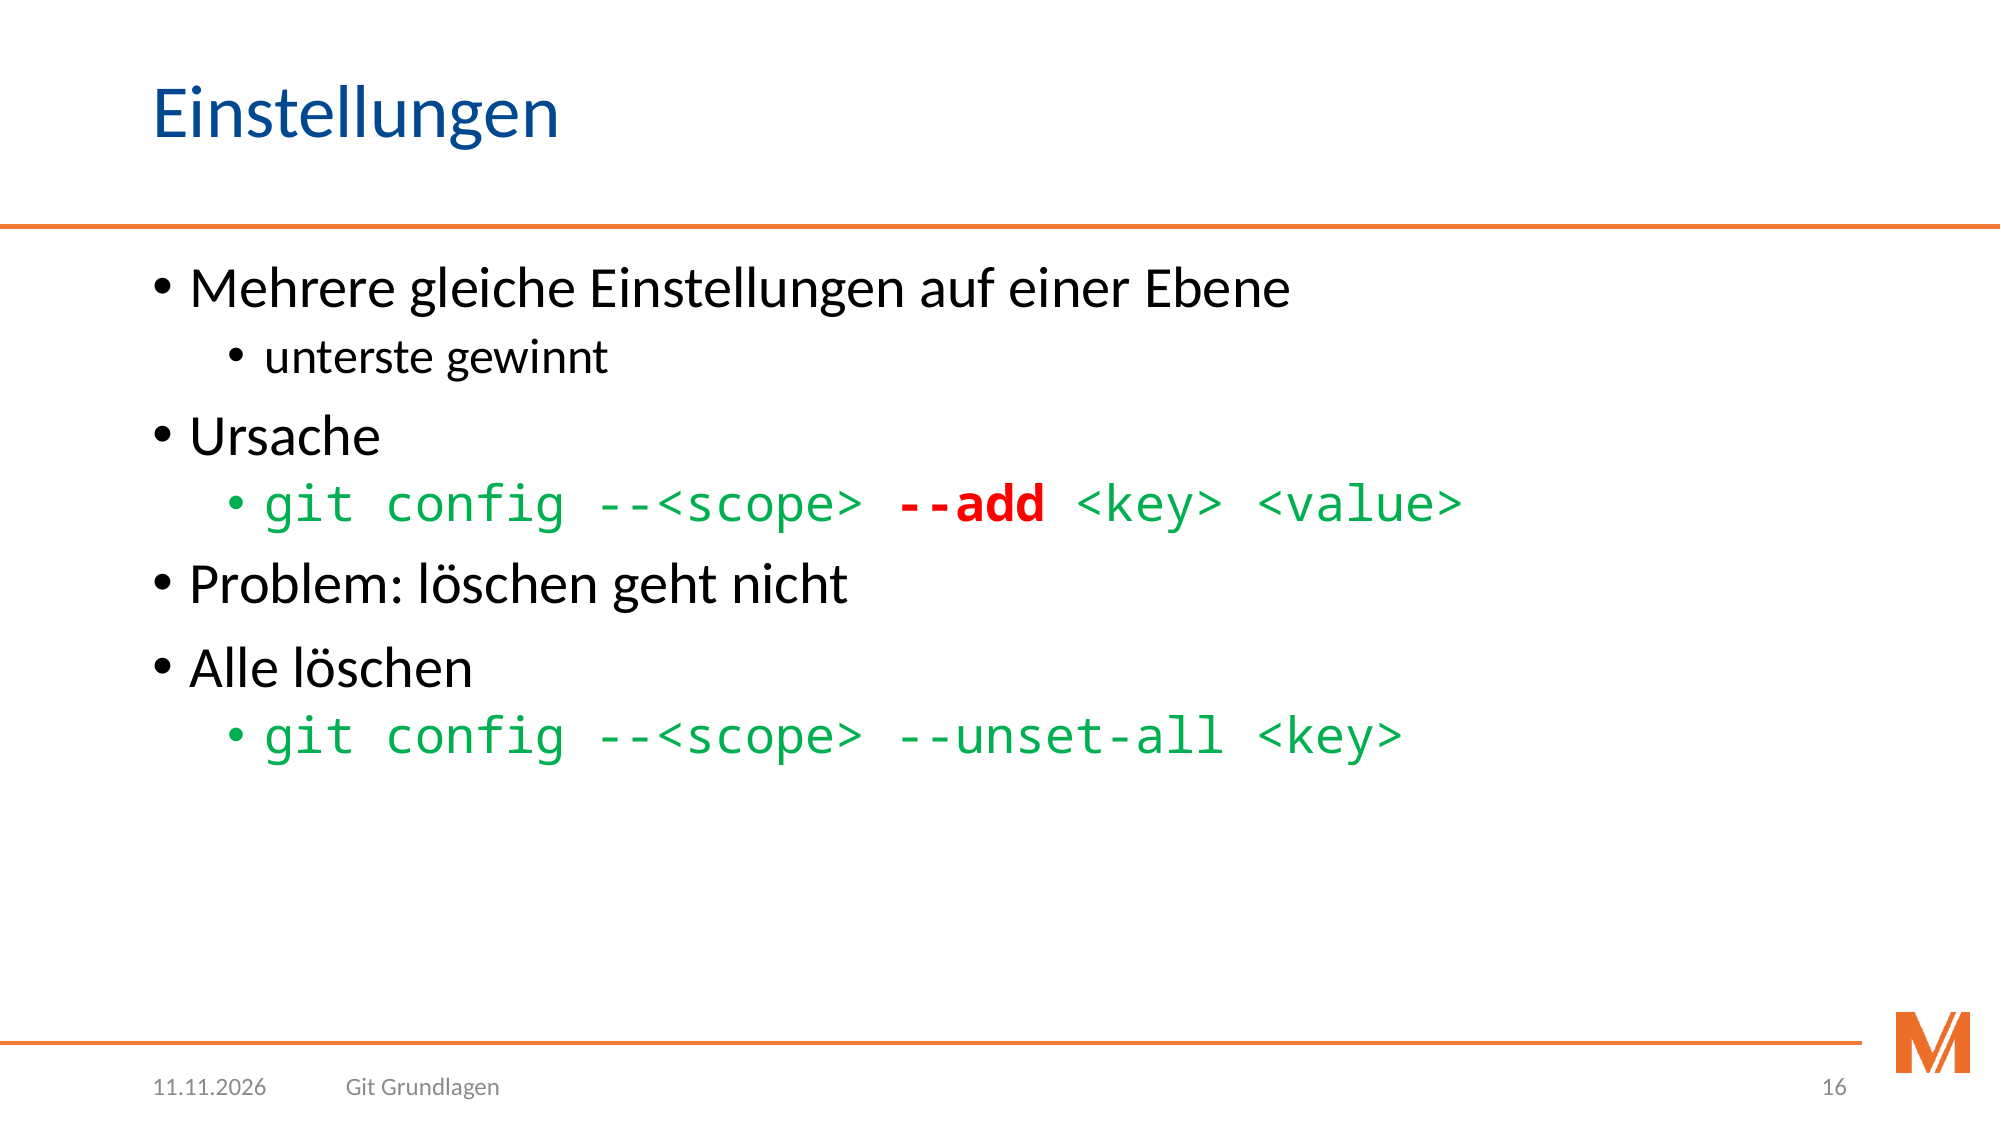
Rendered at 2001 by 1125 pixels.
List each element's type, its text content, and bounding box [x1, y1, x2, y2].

slide_number 16 [1743, 1055, 1863, 1116]
list Mehrere gleiche Einstellungen auf einer Ebene unterste gewinnt Ursache git config --<scope> --add <key> <value> Problem: löschen geht nicht Alle löschen git config --<scope> --unset-all <key> [137, 249, 1863, 1012]
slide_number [137, 1055, 313, 1116]
footer Git Grundlagen [330, 1055, 1721, 1116]
title Einstellungen [137, 24, 1863, 203]
picture [1896, 1012, 1970, 1073]
